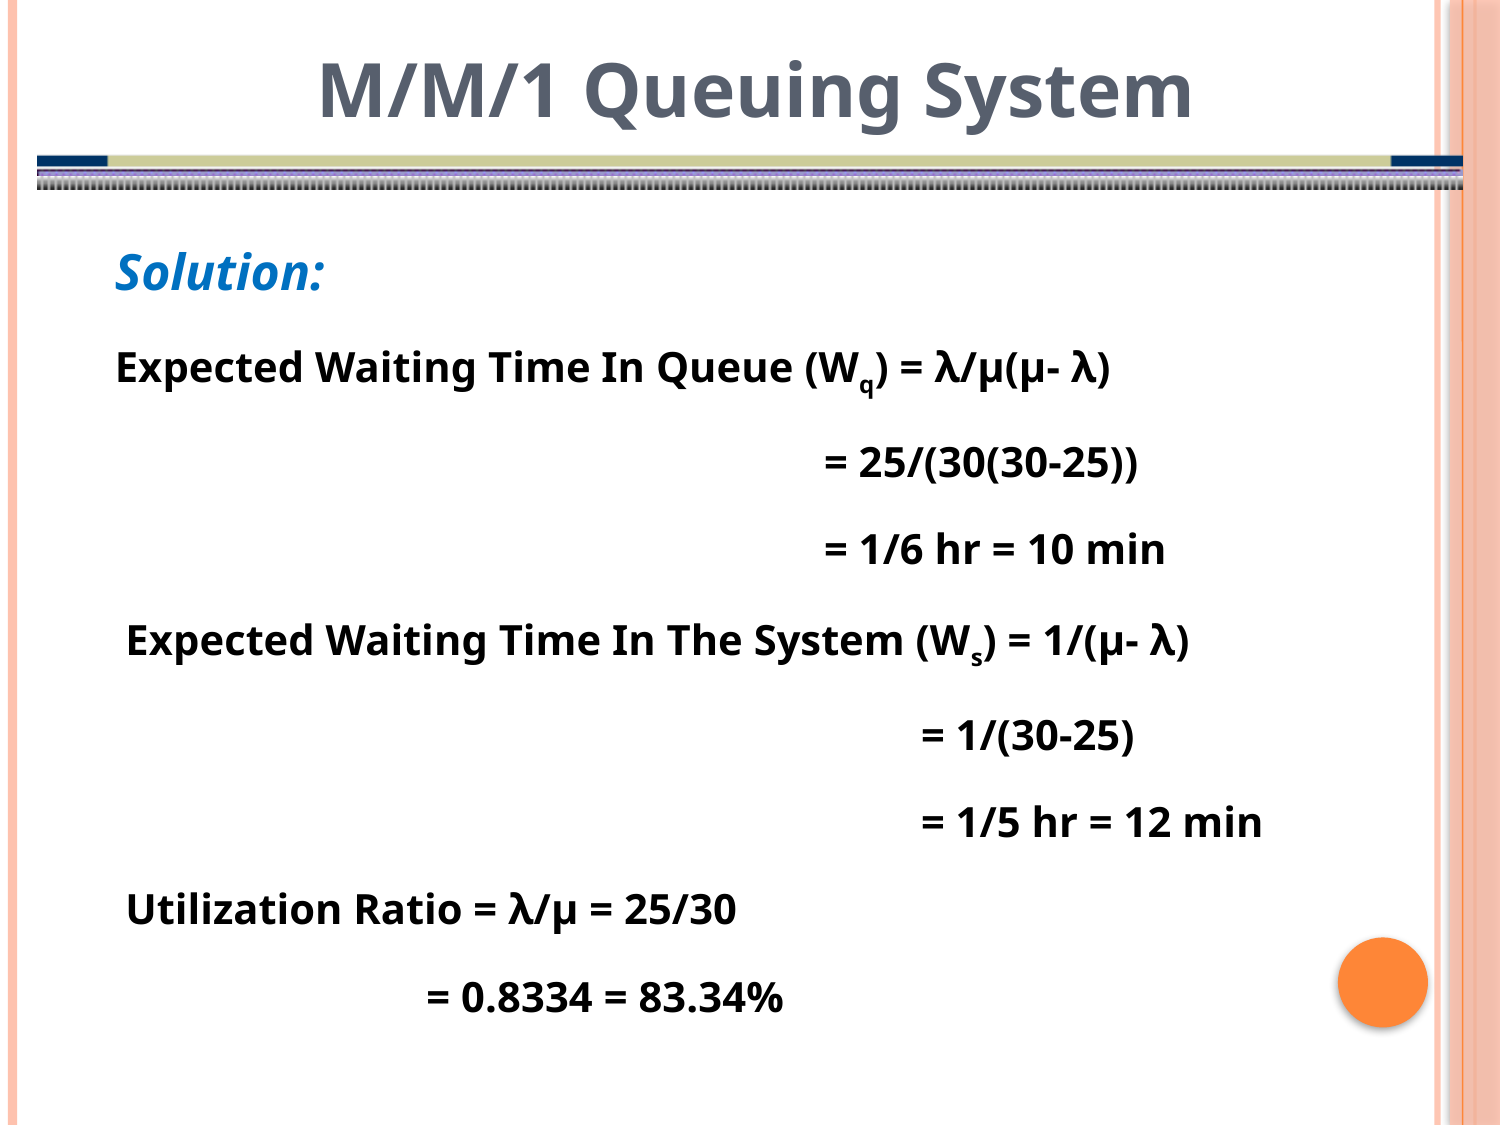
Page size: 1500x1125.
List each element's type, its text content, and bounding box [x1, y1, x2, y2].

text_box Solution: Expected Waiting Time In Queue (Wq) = λ/µ(µ- λ) = 25/(30(30-25)) = 1/6 hr = 10 min Expected Waiting Time In The System (Ws) = 1/(µ- λ) = 1/(30-25) = 1/5 hr = 12 min Utilization Ratio = λ/µ = 25/30 = 0.8334 = 83.34% [99, 232, 1425, 1029]
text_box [36, 149, 1463, 190]
text_box [74, 224, 1425, 1050]
text_box M/M/1 Queuing System [49, 12, 1463, 147]
